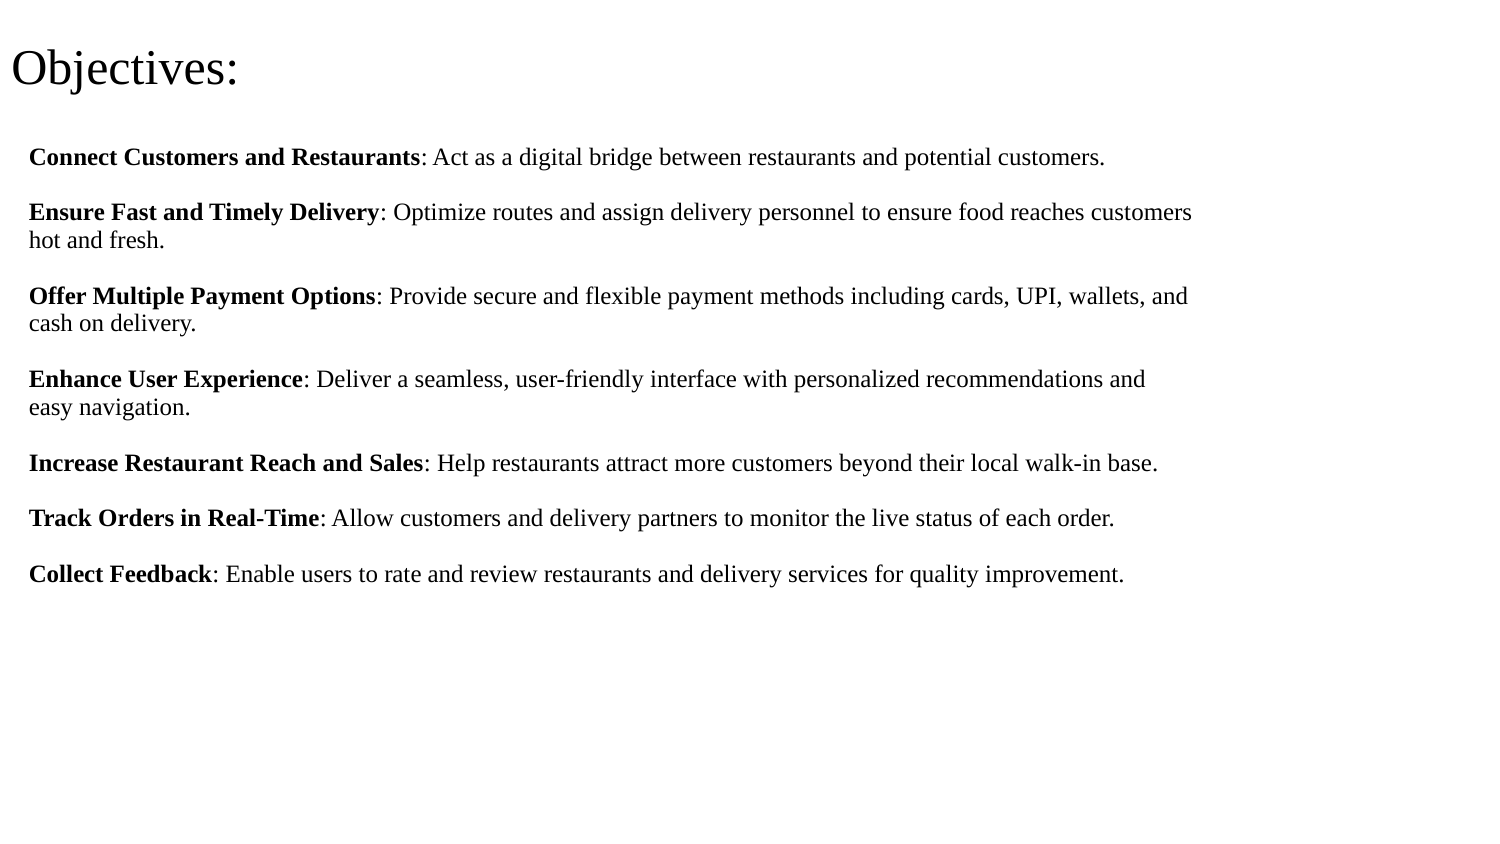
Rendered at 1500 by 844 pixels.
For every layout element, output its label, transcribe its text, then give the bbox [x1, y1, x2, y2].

text_box Objectives: [0, 12, 1397, 127]
text_box Connect Customers and Restaurants: Act as a digital bridge between restaurants and potential customers. Ensure Fast and Timely Delivery: Optimize routes and assign delivery personnel to ensure food reaches customers hot and fresh. Offer Multiple Payment Options: Provide secure and flexible payment methods including cards, UPI, wallets, and cash on delivery. Enhance User Experience: Deliver a seamless, user-friendly interface with personalized recommendations and easy navigation. Increase Restaurant Reach and Sales: Help restaurants attract more customers beyond their local walk-in base. Track Orders in Real-Time: Allow customers and delivery partners to monitor the live status of each order. Collect Feedback: Enable users to rate and review restaurants and delivery services for quality improvement. [17, 137, 1209, 760]
